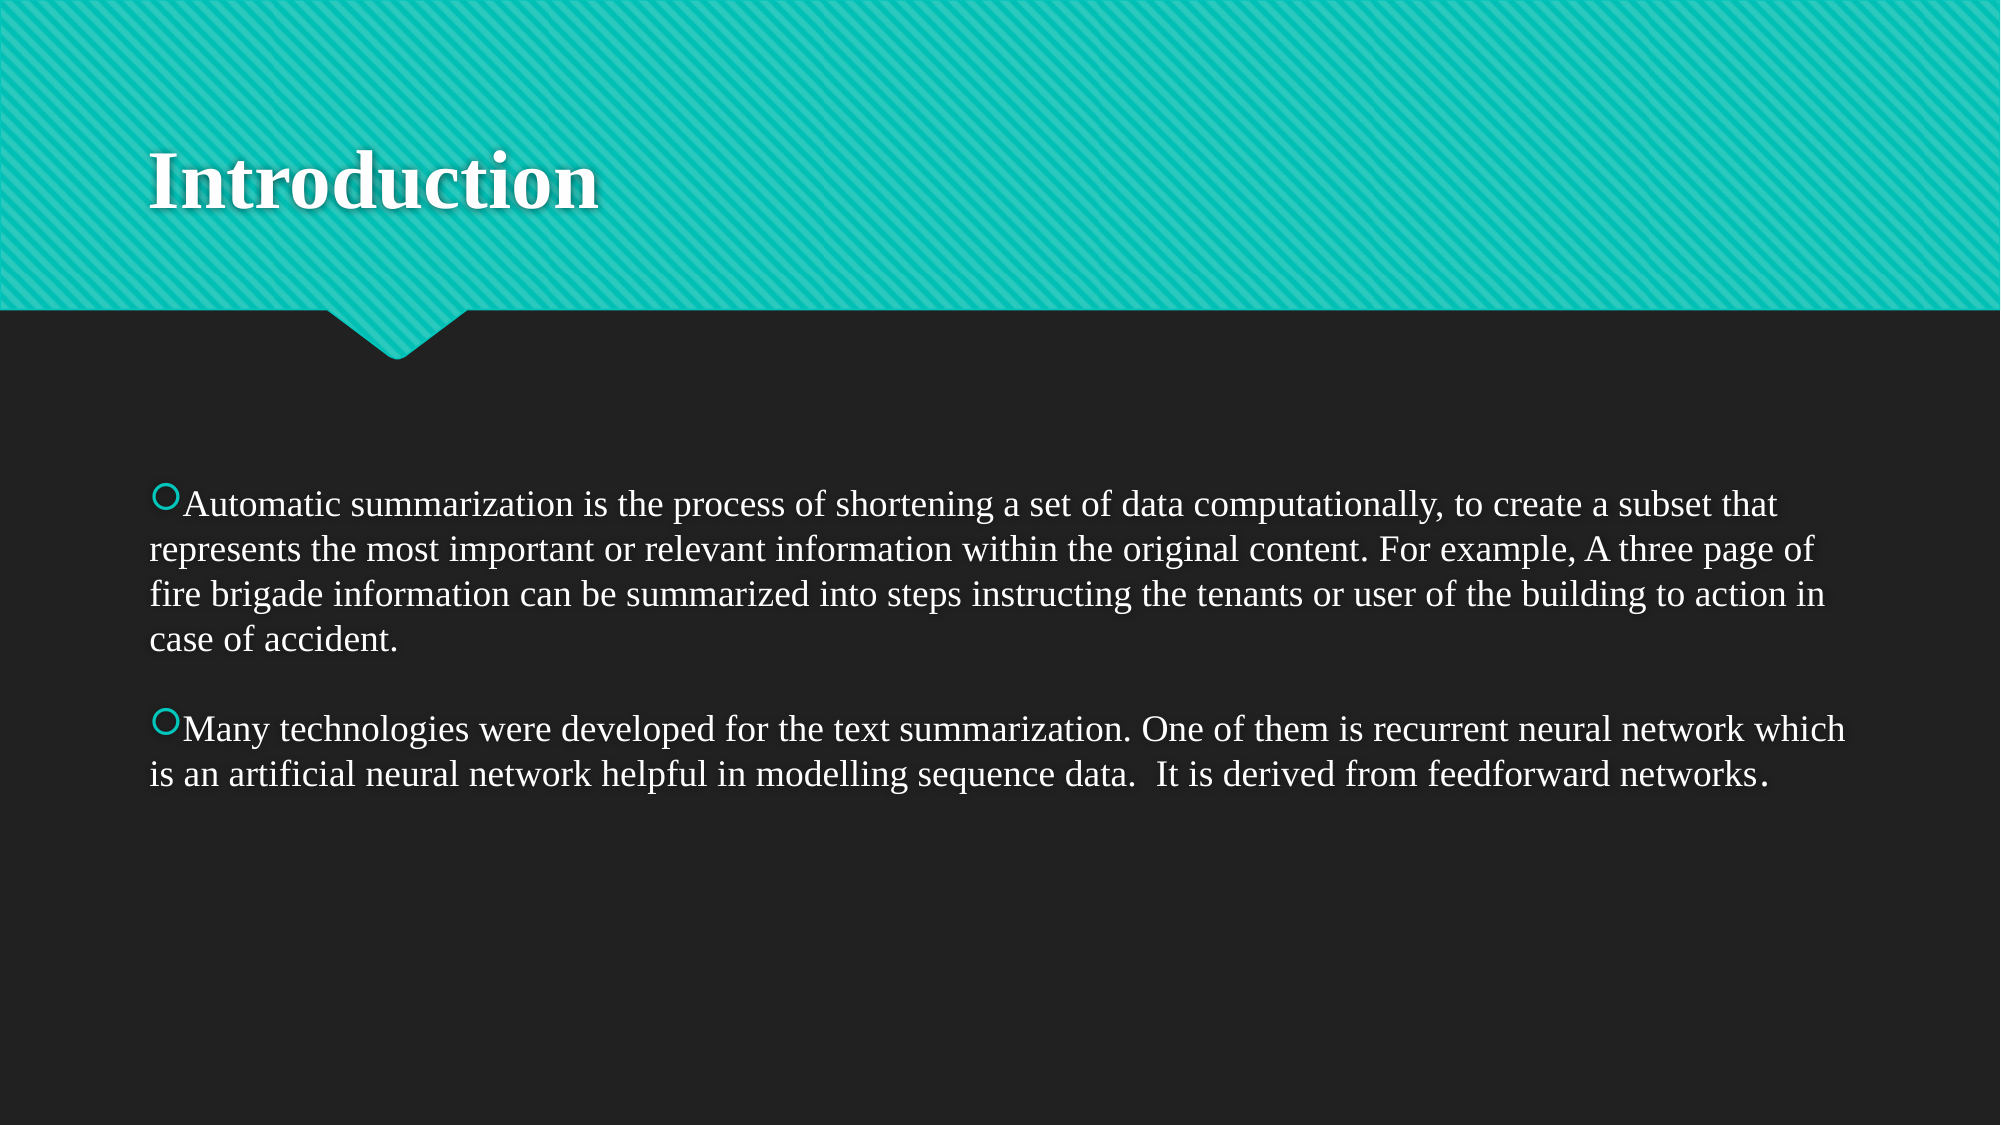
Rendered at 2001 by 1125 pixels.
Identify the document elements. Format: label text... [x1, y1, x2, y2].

list Automatic summarization is the process of shortening a set of data computationally, to create a subset that represents the most important or relevant information within the original content. For example, A three page of fire brigade information can be summarized into steps instructing the tenants or user of the building to action in case of accident. Many technologies were developed for the text summarization. One of them is recurrent neural network which is an artificial neural network helpful in modelling sequence data. It is derived from feedforward networks. [134, 364, 1866, 962]
title Introduction [132, 73, 1868, 233]
